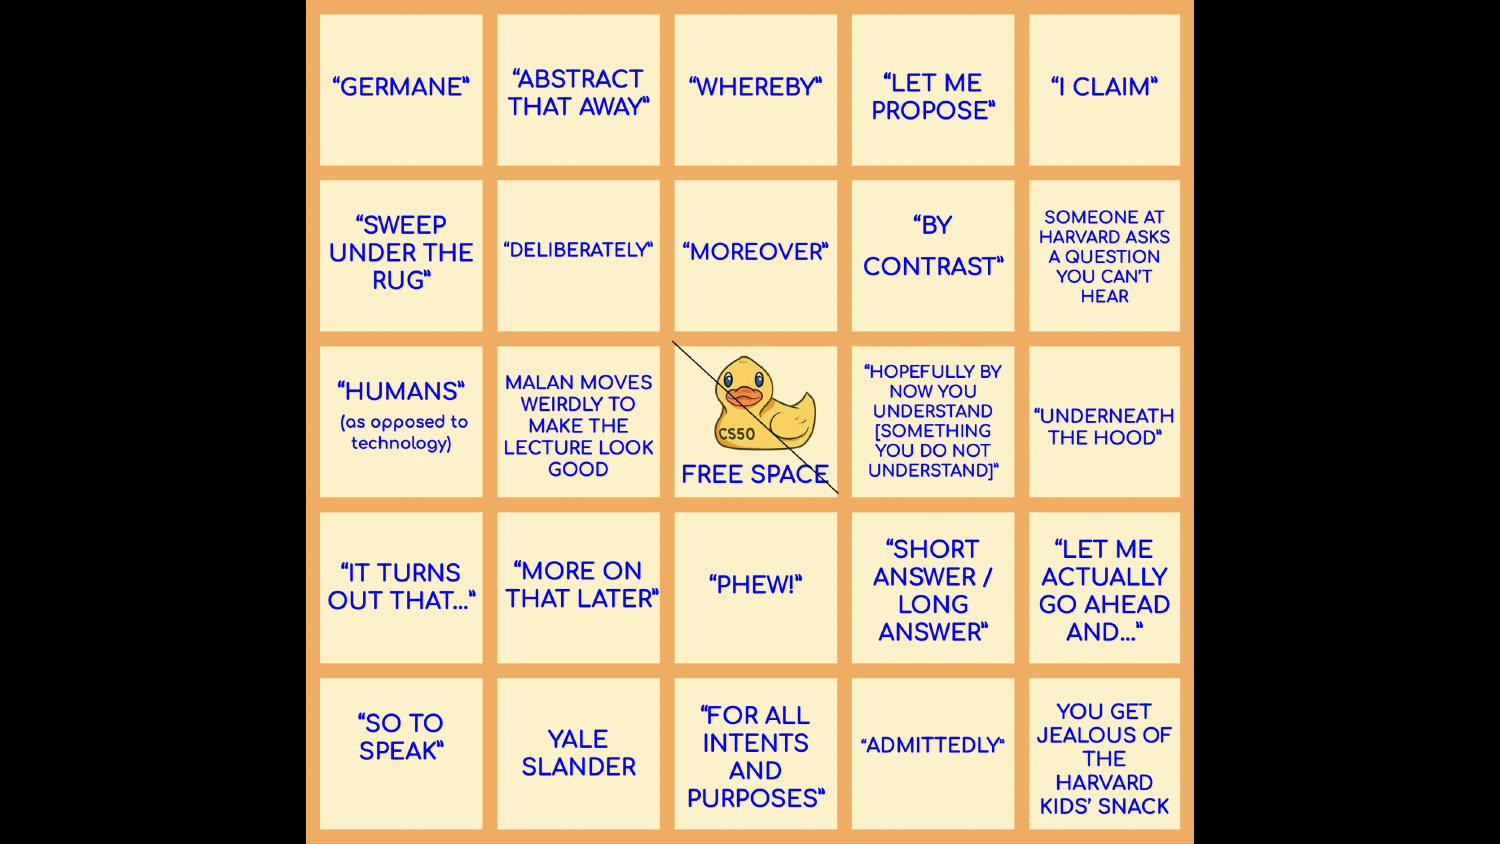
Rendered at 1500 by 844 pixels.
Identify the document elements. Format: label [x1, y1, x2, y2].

picture [306, 0, 1194, 844]
